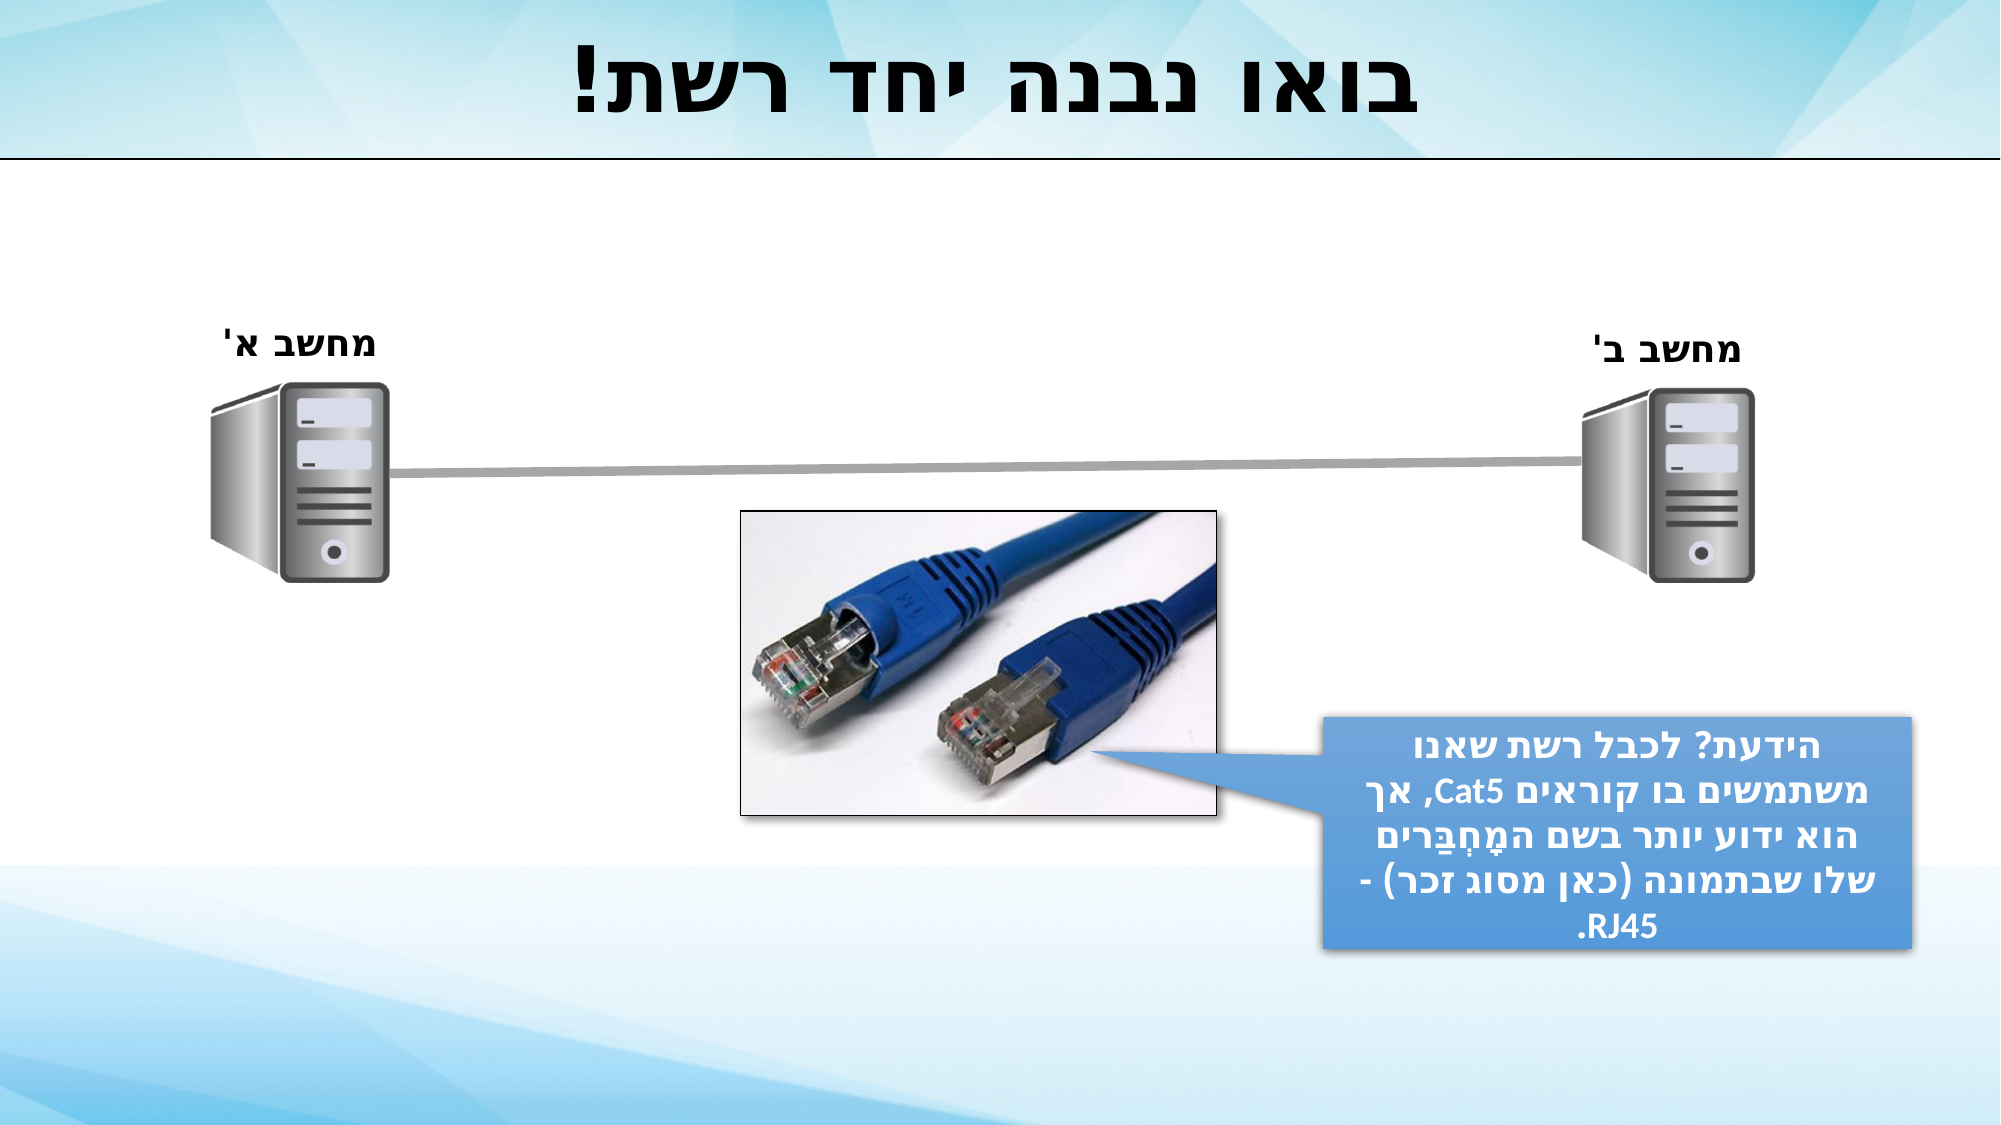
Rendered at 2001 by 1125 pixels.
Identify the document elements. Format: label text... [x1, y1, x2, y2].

picture [1564, 376, 1770, 583]
text_box הידעת? לכבל רשת שאנו משתמשים בו קוראים Cat5, אך הוא ידוע יותר בשם המָחְבַּרים שלו שבתמונה (כאן מסוג זכר) - RJ45. [1216, 717, 1912, 949]
text_box מחשב ב' [1559, 324, 1776, 377]
picture [0, 865, 2001, 1125]
title בואו נבנה יחד רשת! [0, 6, 1989, 160]
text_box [405, 460, 1564, 474]
text_box מחשב א' [192, 318, 408, 370]
picture [741, 511, 1216, 815]
picture [193, 370, 405, 583]
